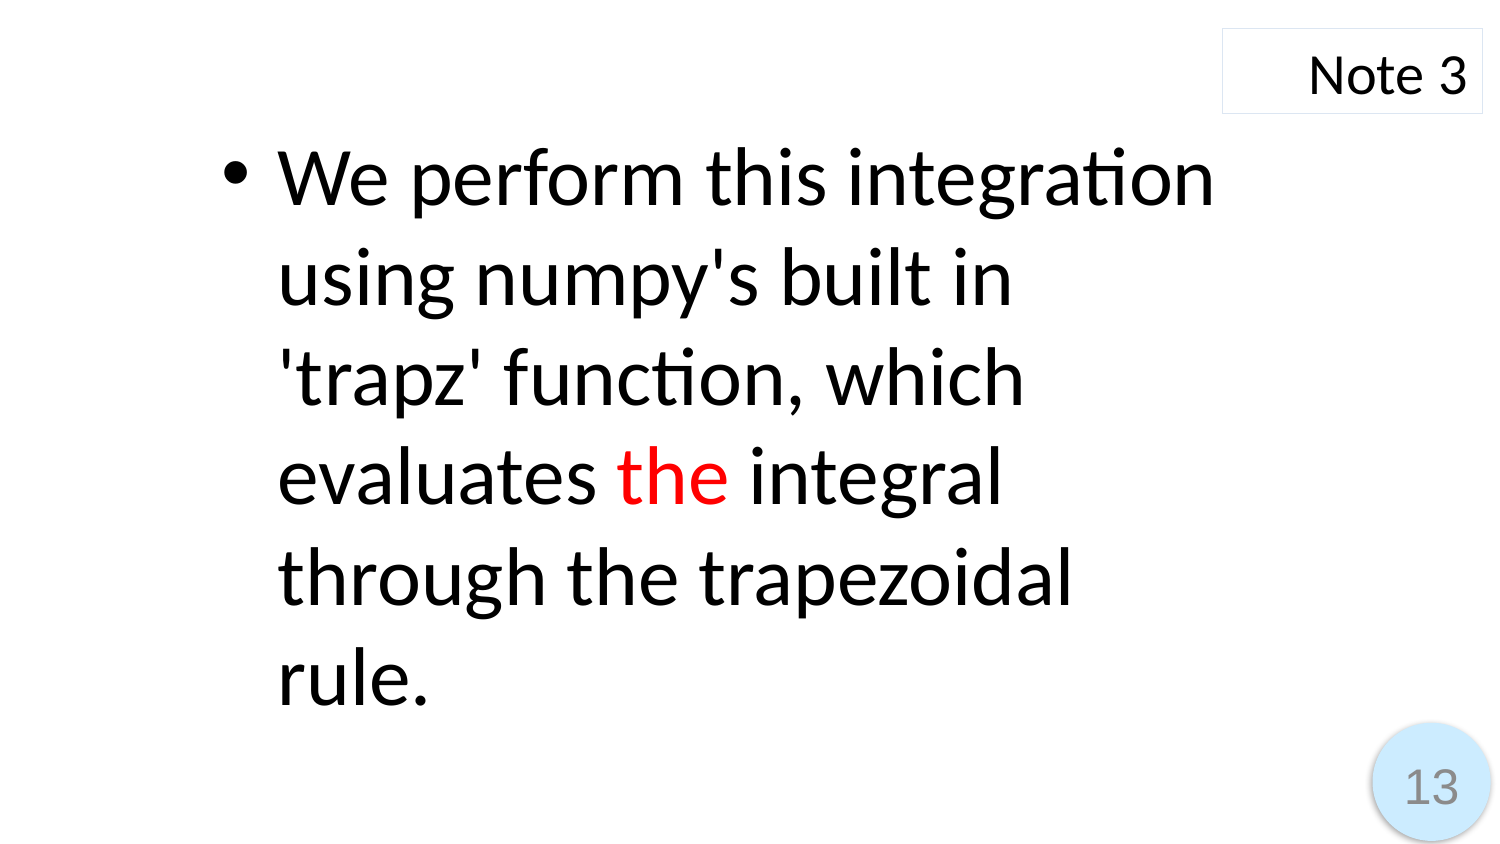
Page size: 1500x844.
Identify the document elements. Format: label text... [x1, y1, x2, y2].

list We perform this integration using numpy's built in 'trapz' function, which evaluates the integral through the trapezoidal rule. [206, 114, 1235, 796]
text_box Note 3 [1222, 28, 1483, 114]
slide_number 13 [1372, 762, 1491, 807]
